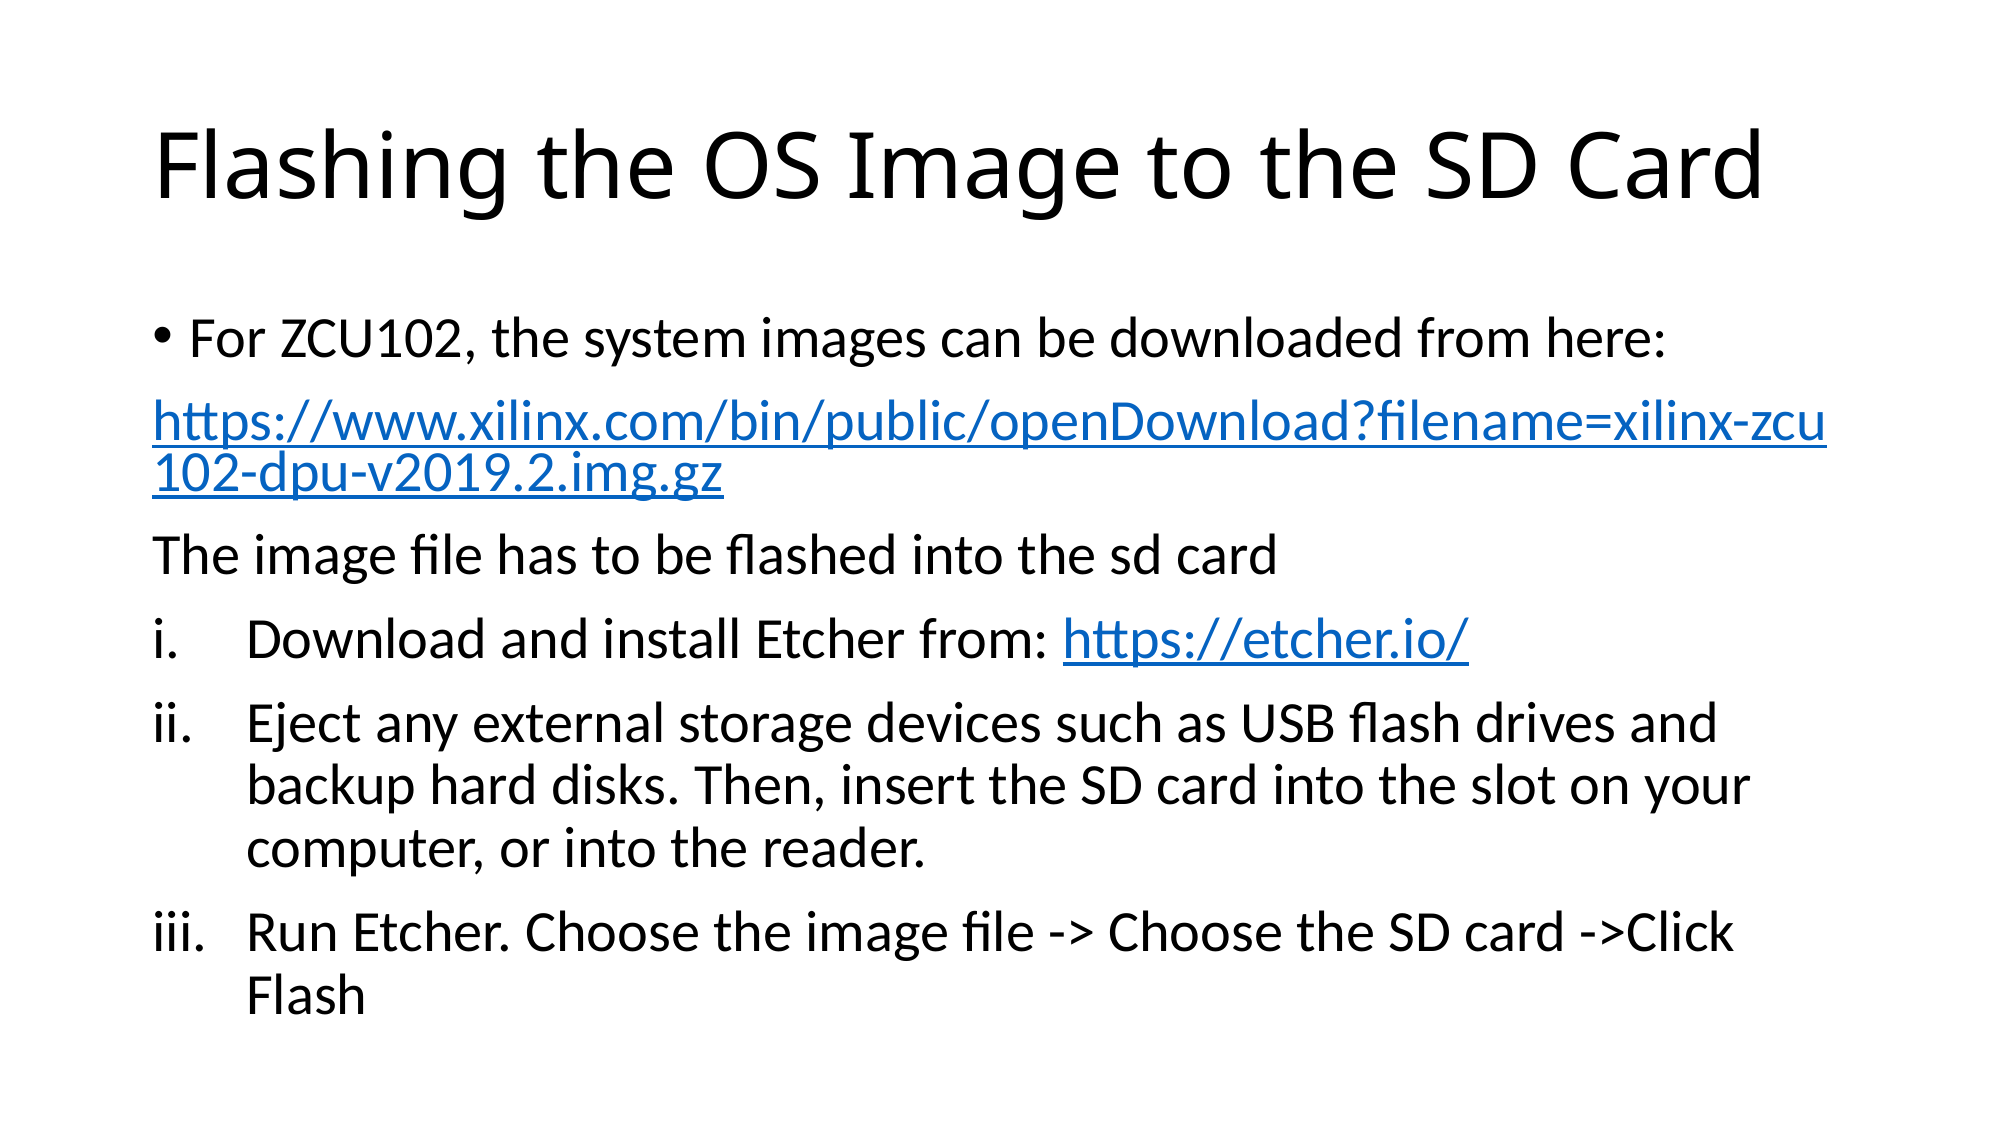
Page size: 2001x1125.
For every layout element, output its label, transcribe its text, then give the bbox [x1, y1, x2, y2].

list For ZCU102, the system images can be downloaded from here: https://www.xilinx.com/bin/public/openDownload?filename=xilinx-zcu102-dpu-v2019.2.img.gz The image file has to be flashed into the sd card Download and install Etcher from: https://etcher.io/ Eject any external storage devices such as USB flash drives and backup hard disks. Then, insert the SD card into the slot on your computer, or into the reader. Run Etcher. Choose the image file -> Choose the SD card ->Click Flash [137, 299, 1863, 1014]
title Flashing the OS Image to the SD Card [137, 59, 1863, 278]
